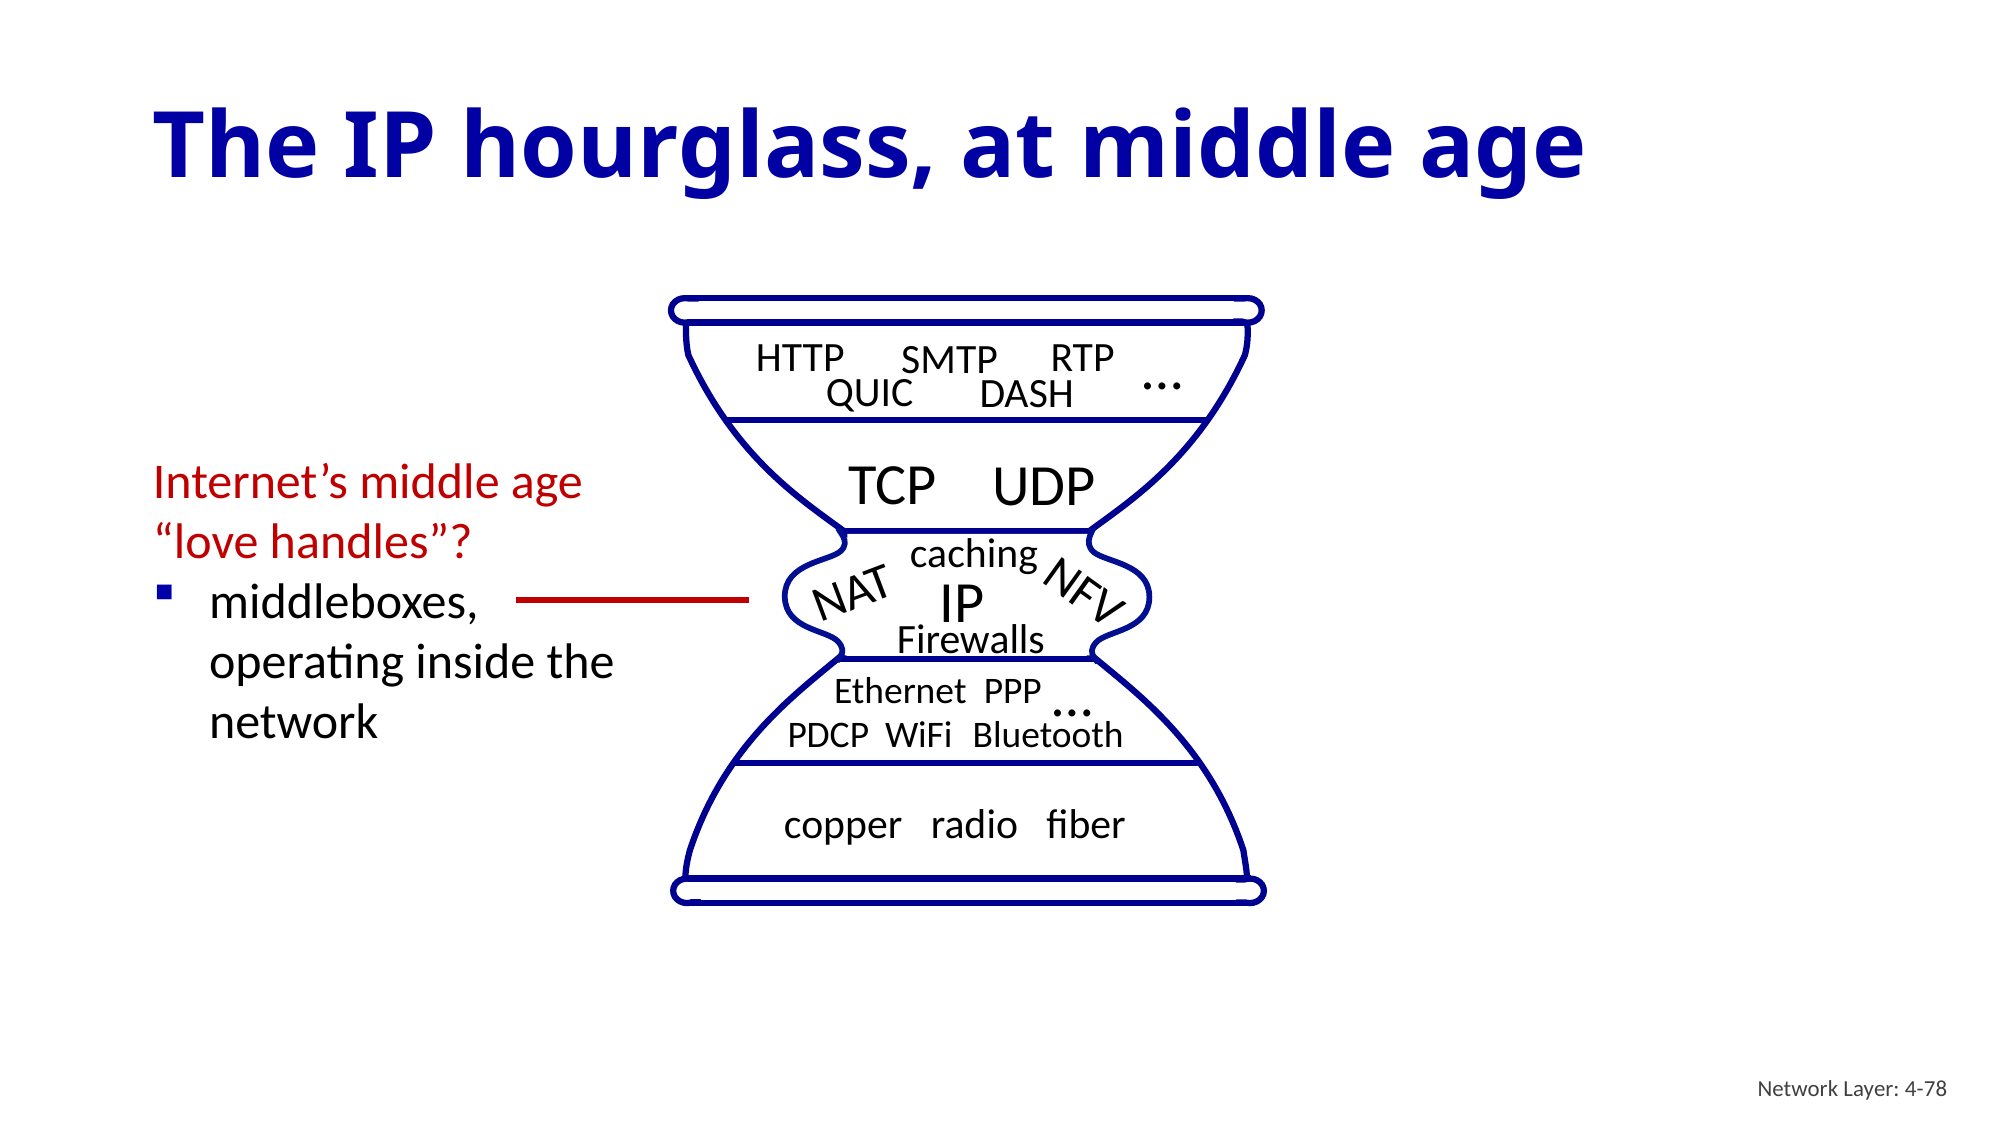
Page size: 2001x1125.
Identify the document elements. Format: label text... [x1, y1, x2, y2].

slide_number Network Layer: 4-78 [1512, 1056, 1963, 1117]
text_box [671, 296, 1264, 903]
title The IP hourglass, at middle age [137, 74, 1863, 221]
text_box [795, 518, 1144, 671]
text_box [138, 441, 749, 760]
